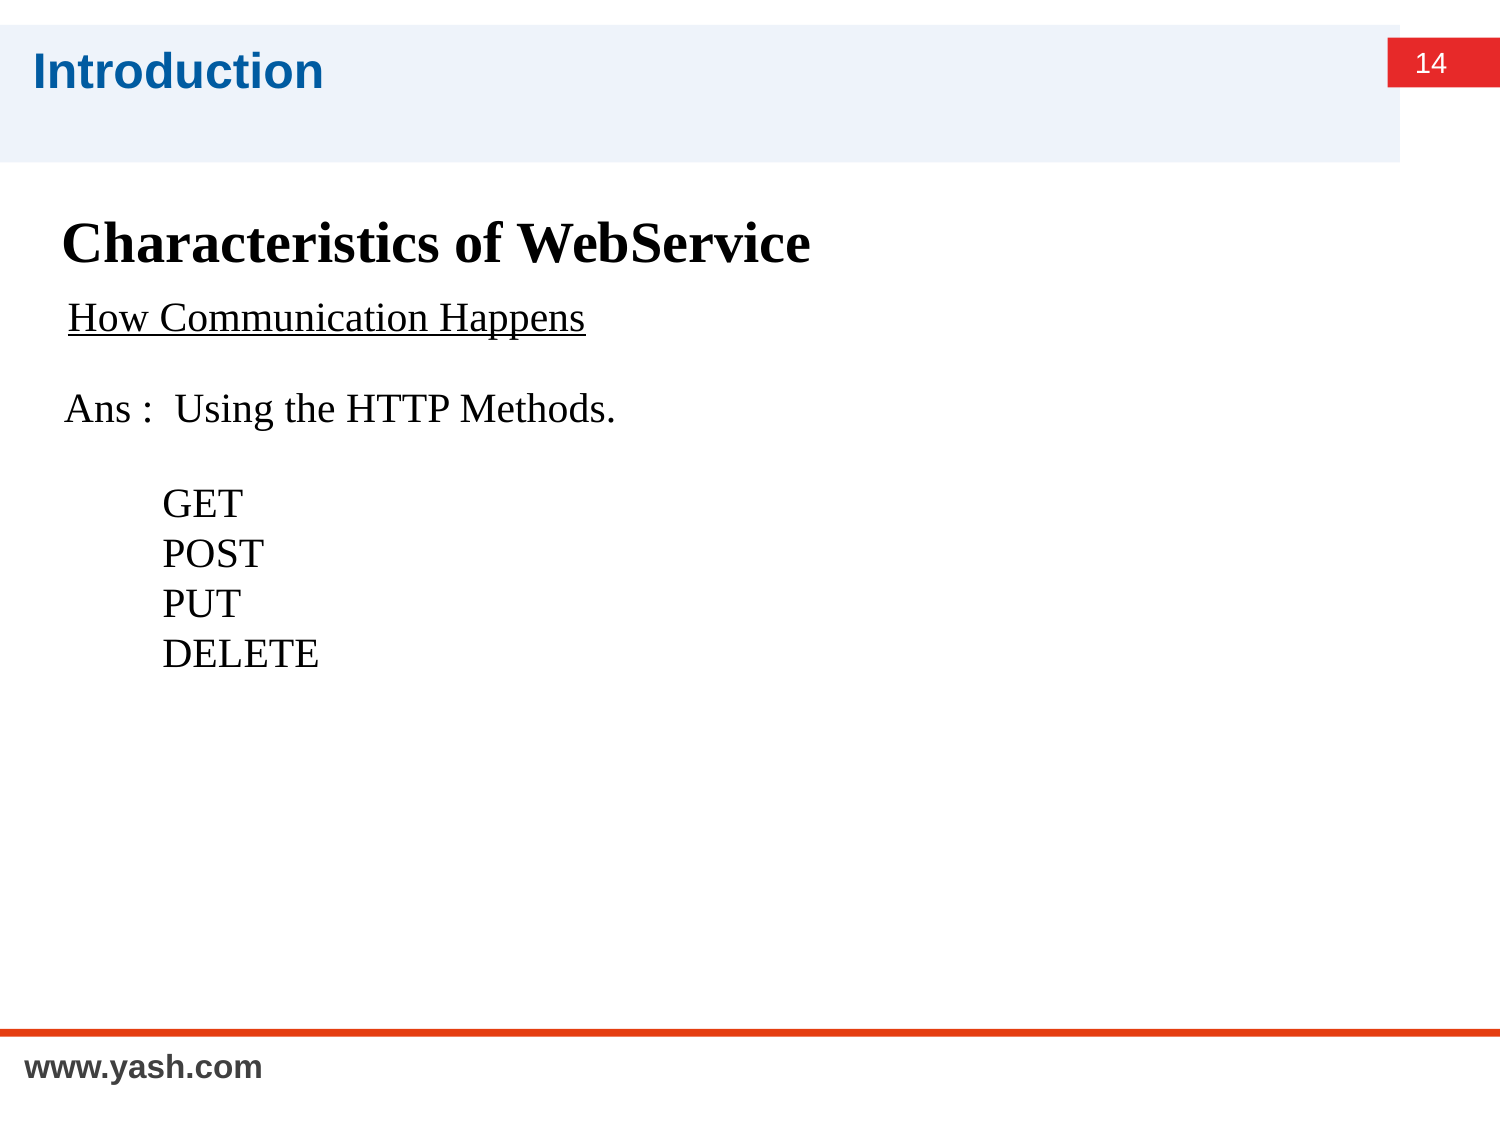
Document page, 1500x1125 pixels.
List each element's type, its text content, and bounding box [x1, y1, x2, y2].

title Introduction [0, 24, 1425, 113]
text_box Characteristics of WebService [47, 196, 880, 281]
text_box GET POST PUT DELETE [147, 467, 384, 683]
text_box Ans : Using the HTTP Methods. [49, 373, 1325, 489]
text_box How Communication Happens [53, 282, 751, 347]
